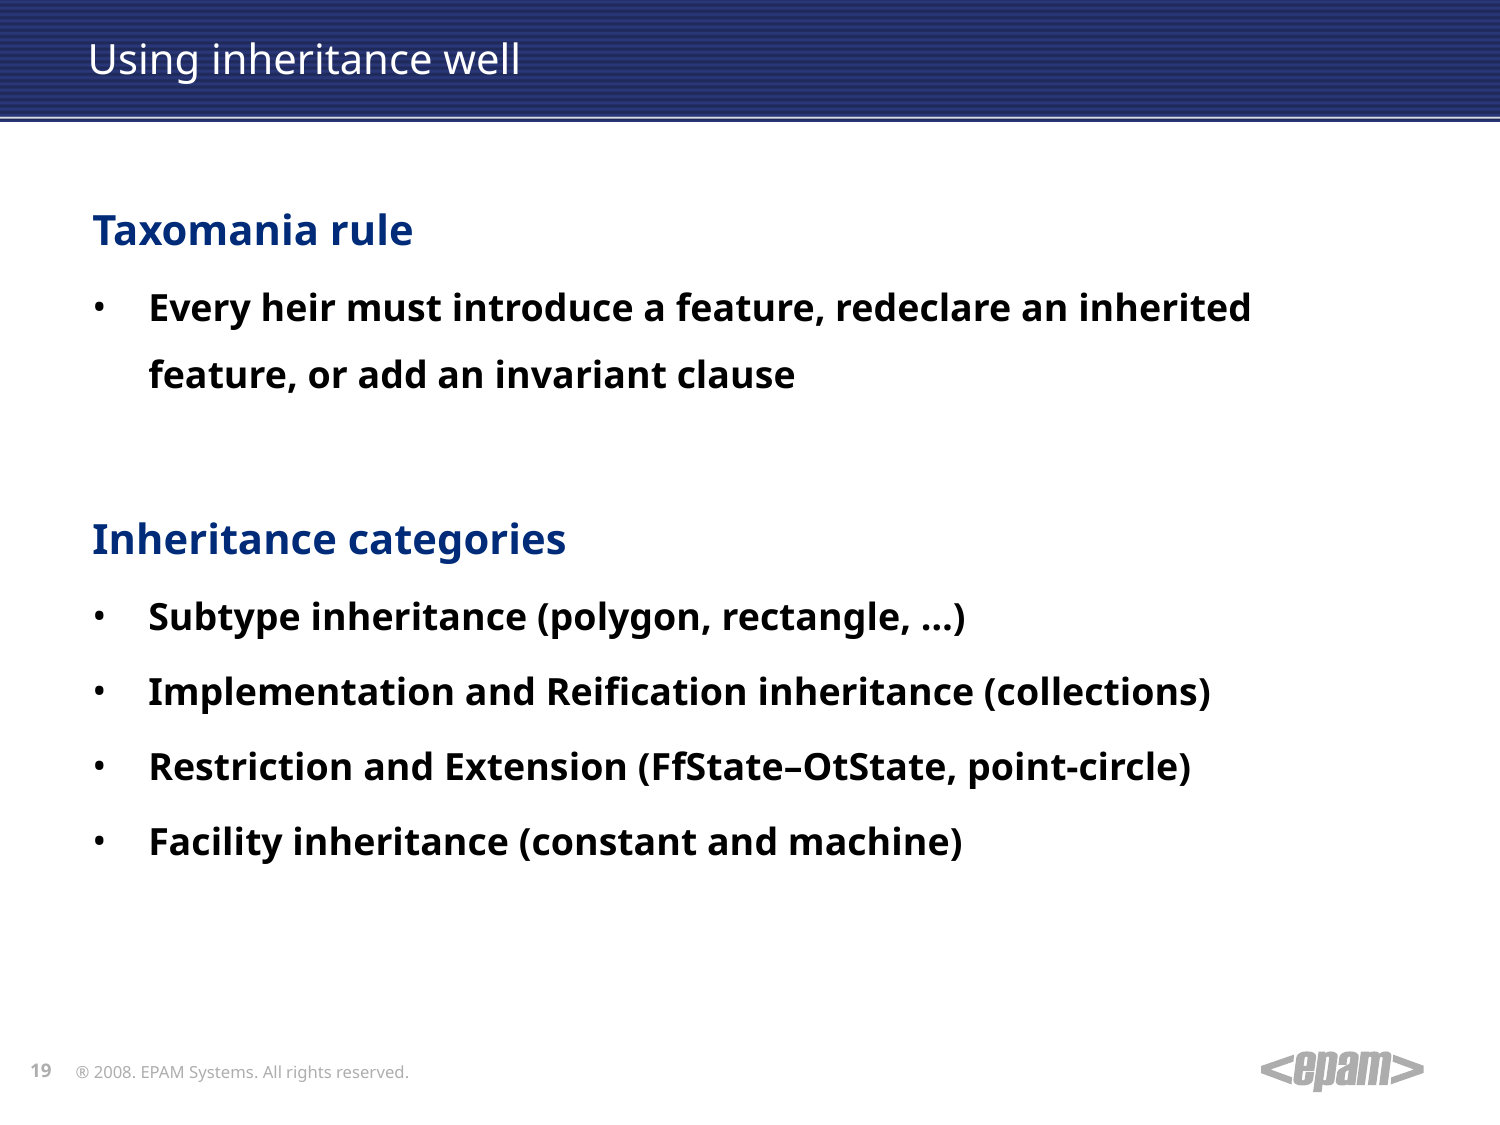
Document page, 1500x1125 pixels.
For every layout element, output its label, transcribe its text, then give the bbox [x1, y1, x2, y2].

list Taxomania rule Every heir must introduce a feature, redeclare an inherited feature, or add an invariant clause Inheritance categories Subtype inheritance (polygon, rectangle, …) Implementation and Reification inheritance (collections) Restriction and Extension (FfState–OtState, point-circle) Facility inheritance (constant and machine) [77, 170, 1426, 1014]
title Using inheritance well [72, 25, 1423, 91]
picture [0, 0, 1500, 122]
slide_number 19 [12, 1054, 70, 1090]
